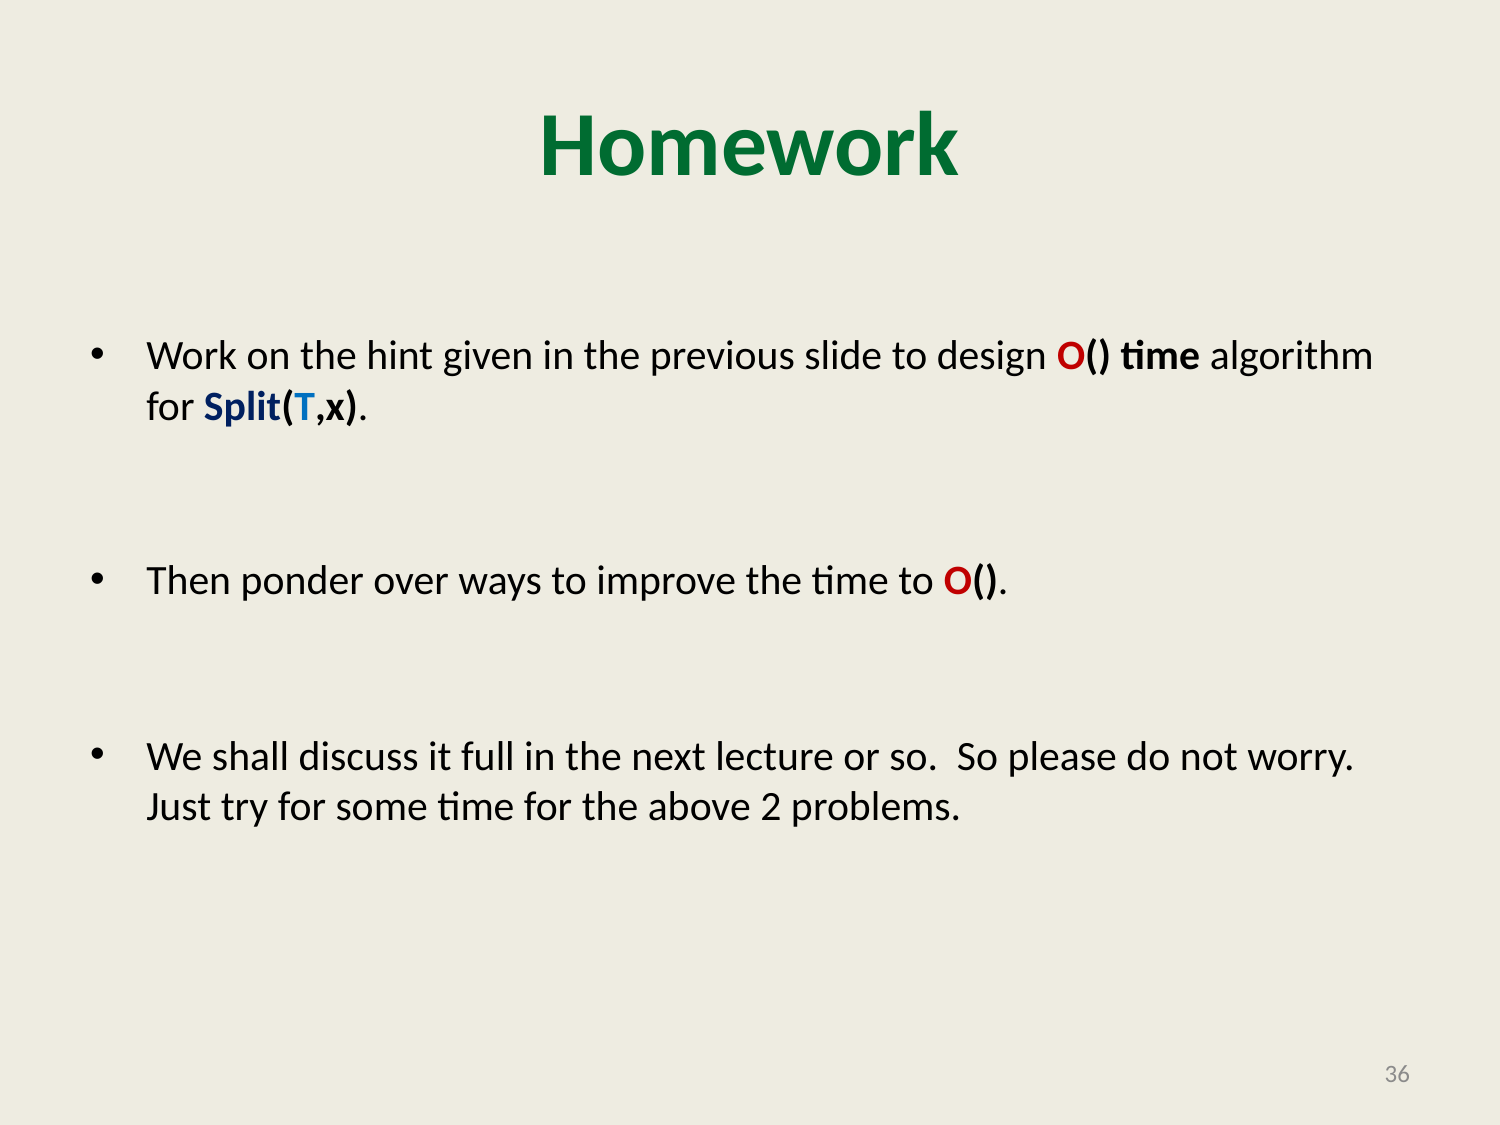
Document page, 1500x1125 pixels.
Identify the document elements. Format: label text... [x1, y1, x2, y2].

title Homework [75, 45, 1425, 233]
slide_number 36 [1074, 1042, 1425, 1103]
